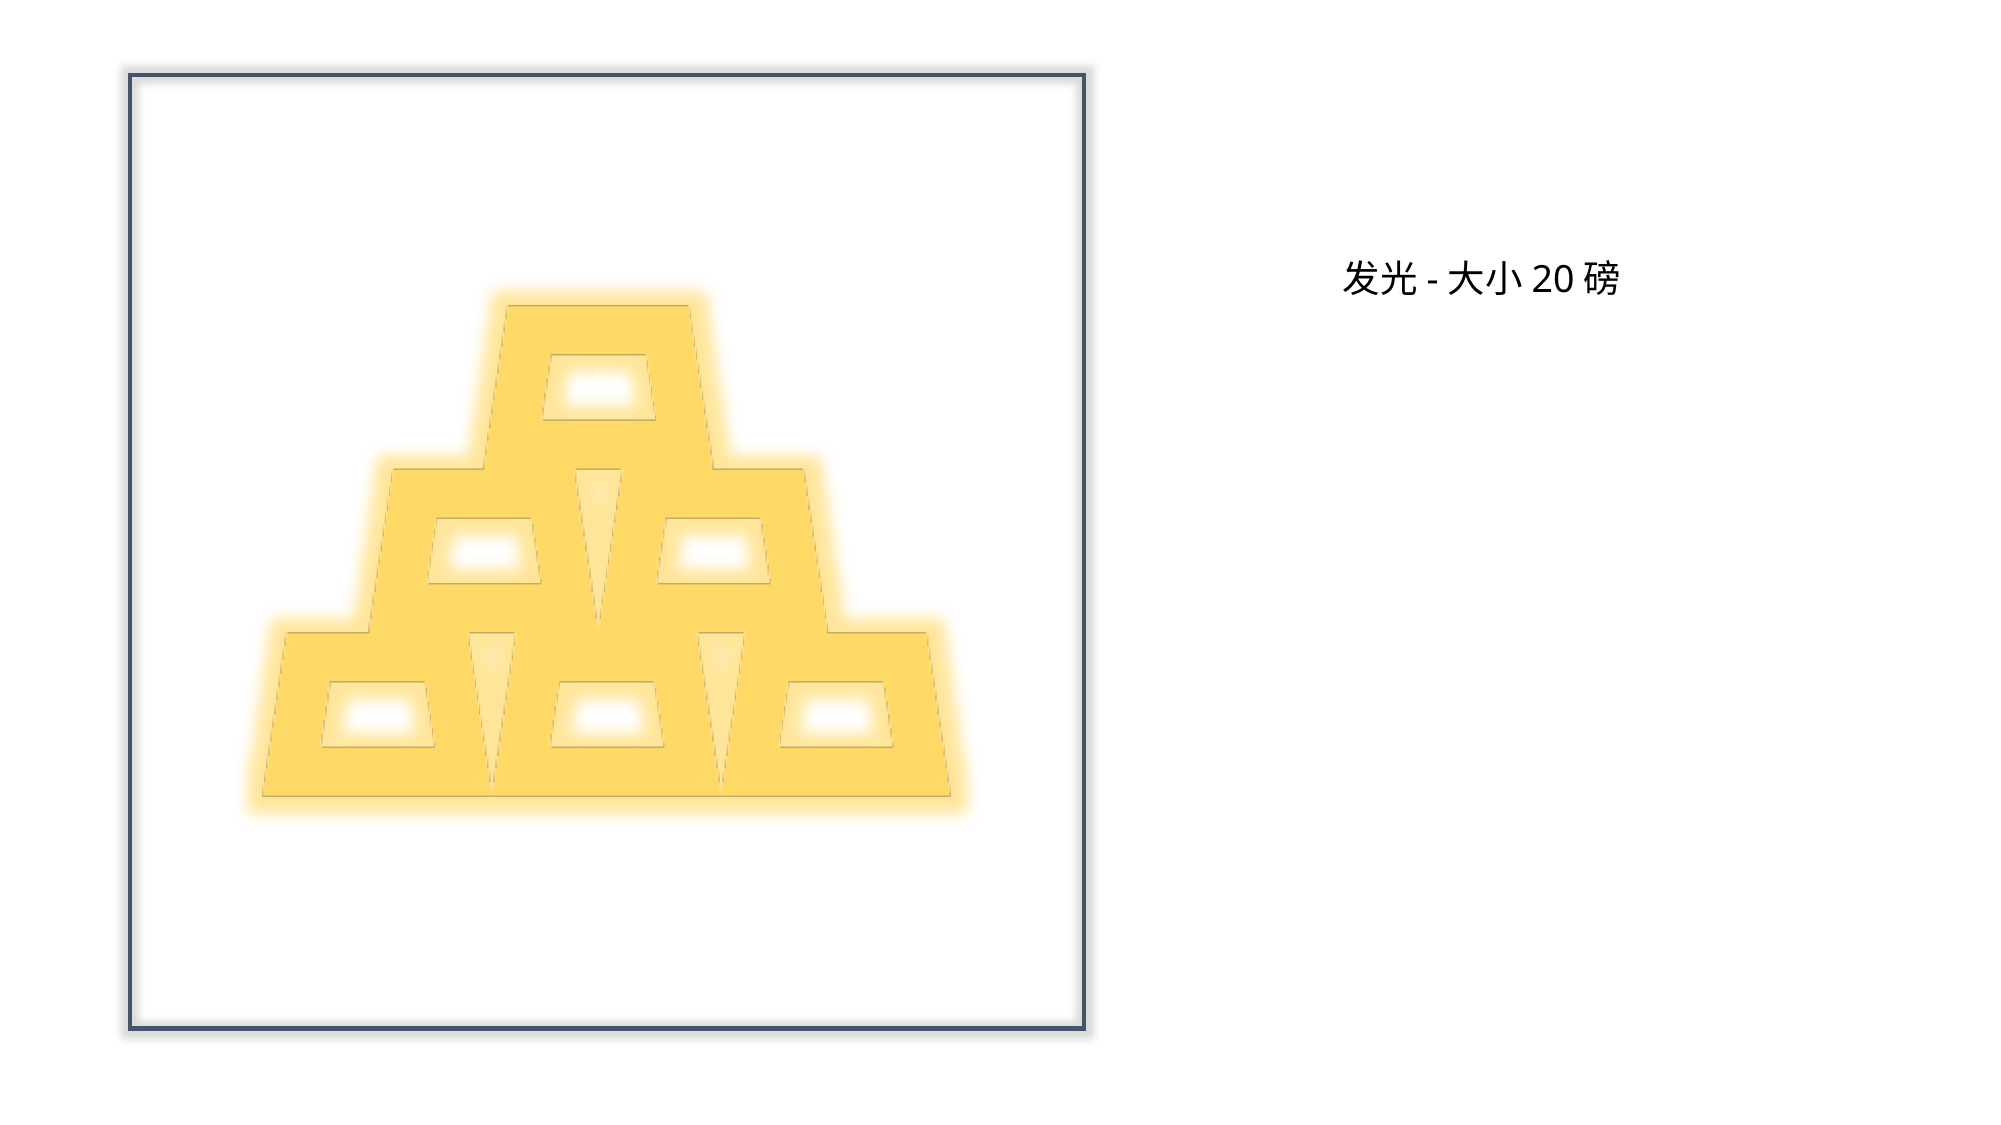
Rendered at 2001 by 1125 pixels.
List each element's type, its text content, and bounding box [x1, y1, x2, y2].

text_box 发光-大小20磅 [1327, 247, 1636, 308]
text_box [130, 74, 1084, 1029]
